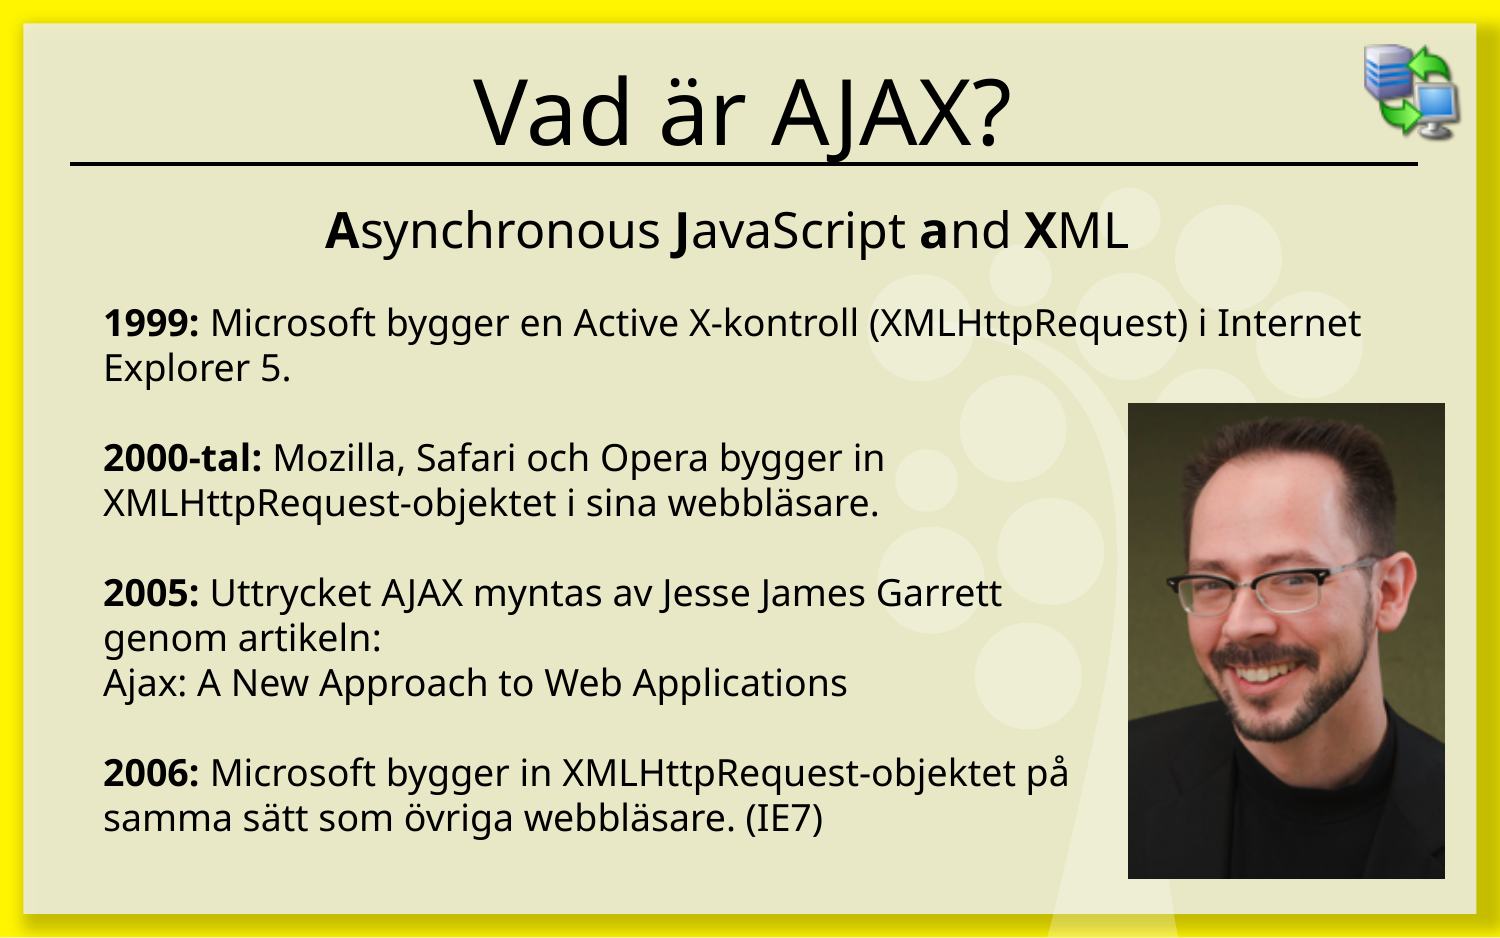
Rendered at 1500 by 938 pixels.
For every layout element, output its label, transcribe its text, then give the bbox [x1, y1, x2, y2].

text_box 1999: Microsoft bygger en Active X-kontroll (XMLHttpRequest) i Internet Explorer 5. 2000-tal: Mozilla, Safari och Opera bygger in XMLHttpRequest-objektet i sina webbläsare. 2005: Uttrycket AJAX myntas av Jesse James Garrett genom artikeln: Ajax: A New Approach to Web Applications 2006: Microsoft bygger in XMLHttpRequest-objektet på samma sätt som övriga webbläsare. (IE7) [88, 291, 1388, 847]
text_box Asynchronous JavaScript and XML [297, 190, 1145, 266]
picture [1127, 403, 1445, 879]
picture [1362, 43, 1465, 146]
title Vad är AJAX? [105, 46, 1381, 174]
